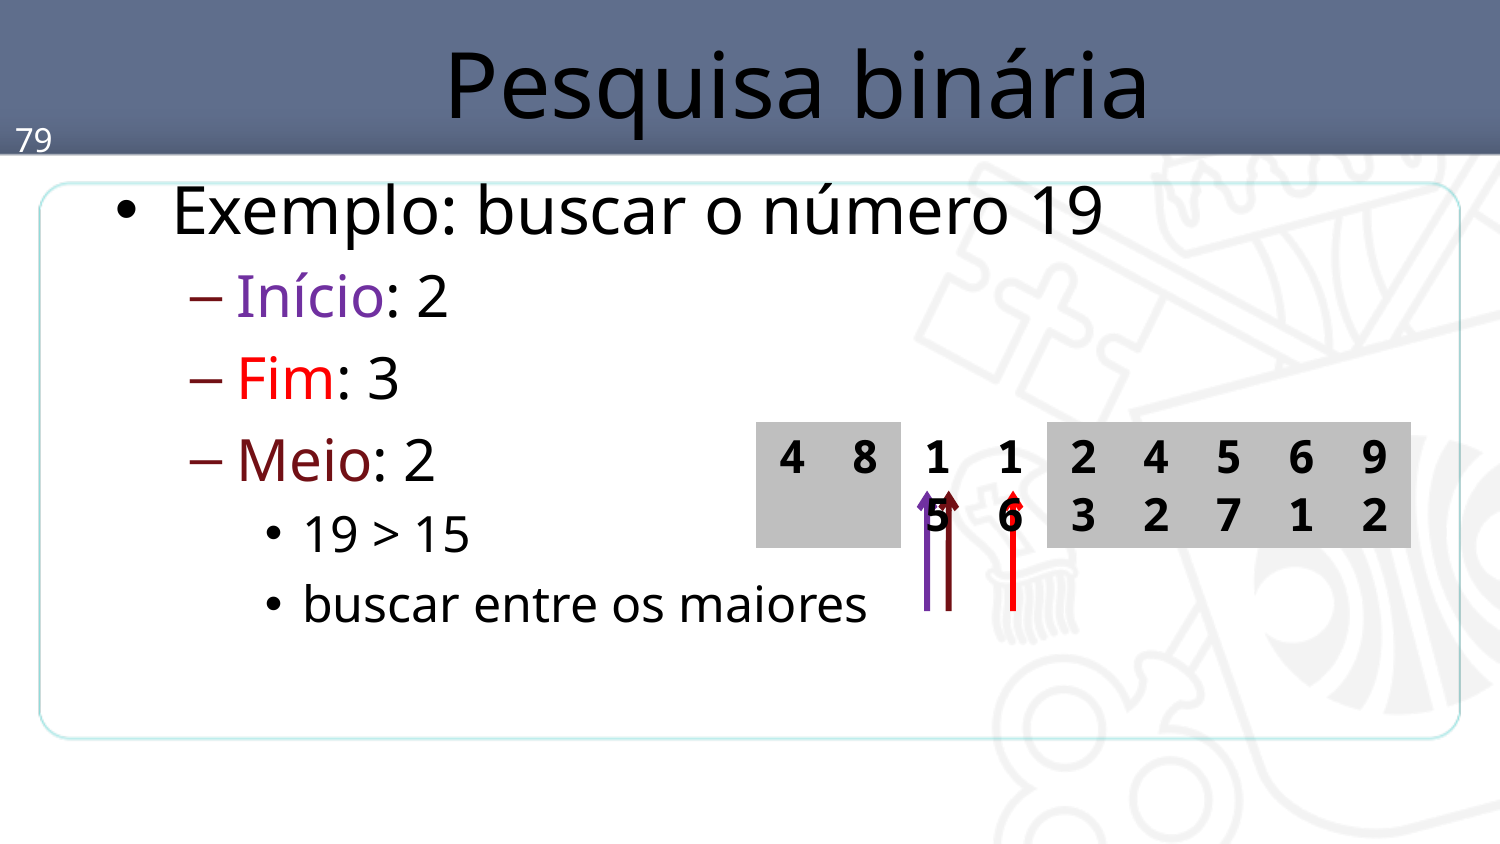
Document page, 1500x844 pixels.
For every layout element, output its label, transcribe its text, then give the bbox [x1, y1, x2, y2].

picture [0, 170, 1500, 844]
table_header 23 [1047, 422, 1120, 548]
table_header 16 [974, 422, 1047, 548]
table_header 15 [901, 422, 974, 548]
table_header 57 [1193, 422, 1265, 548]
table_header 61 [1265, 422, 1338, 548]
table_header 8 [829, 422, 901, 548]
title Pesquisa binária [99, 19, 1497, 115]
table_header 42 [1120, 422, 1193, 548]
table_header 92 [1338, 422, 1411, 548]
slide_number 79 [0, 116, 88, 147]
list Exemplo: buscar o número 19 Início: 2 Fim: 3 Meio: 2 19 > 15 buscar entre os maiores [99, 161, 1497, 800]
table_header 4 [756, 422, 829, 548]
